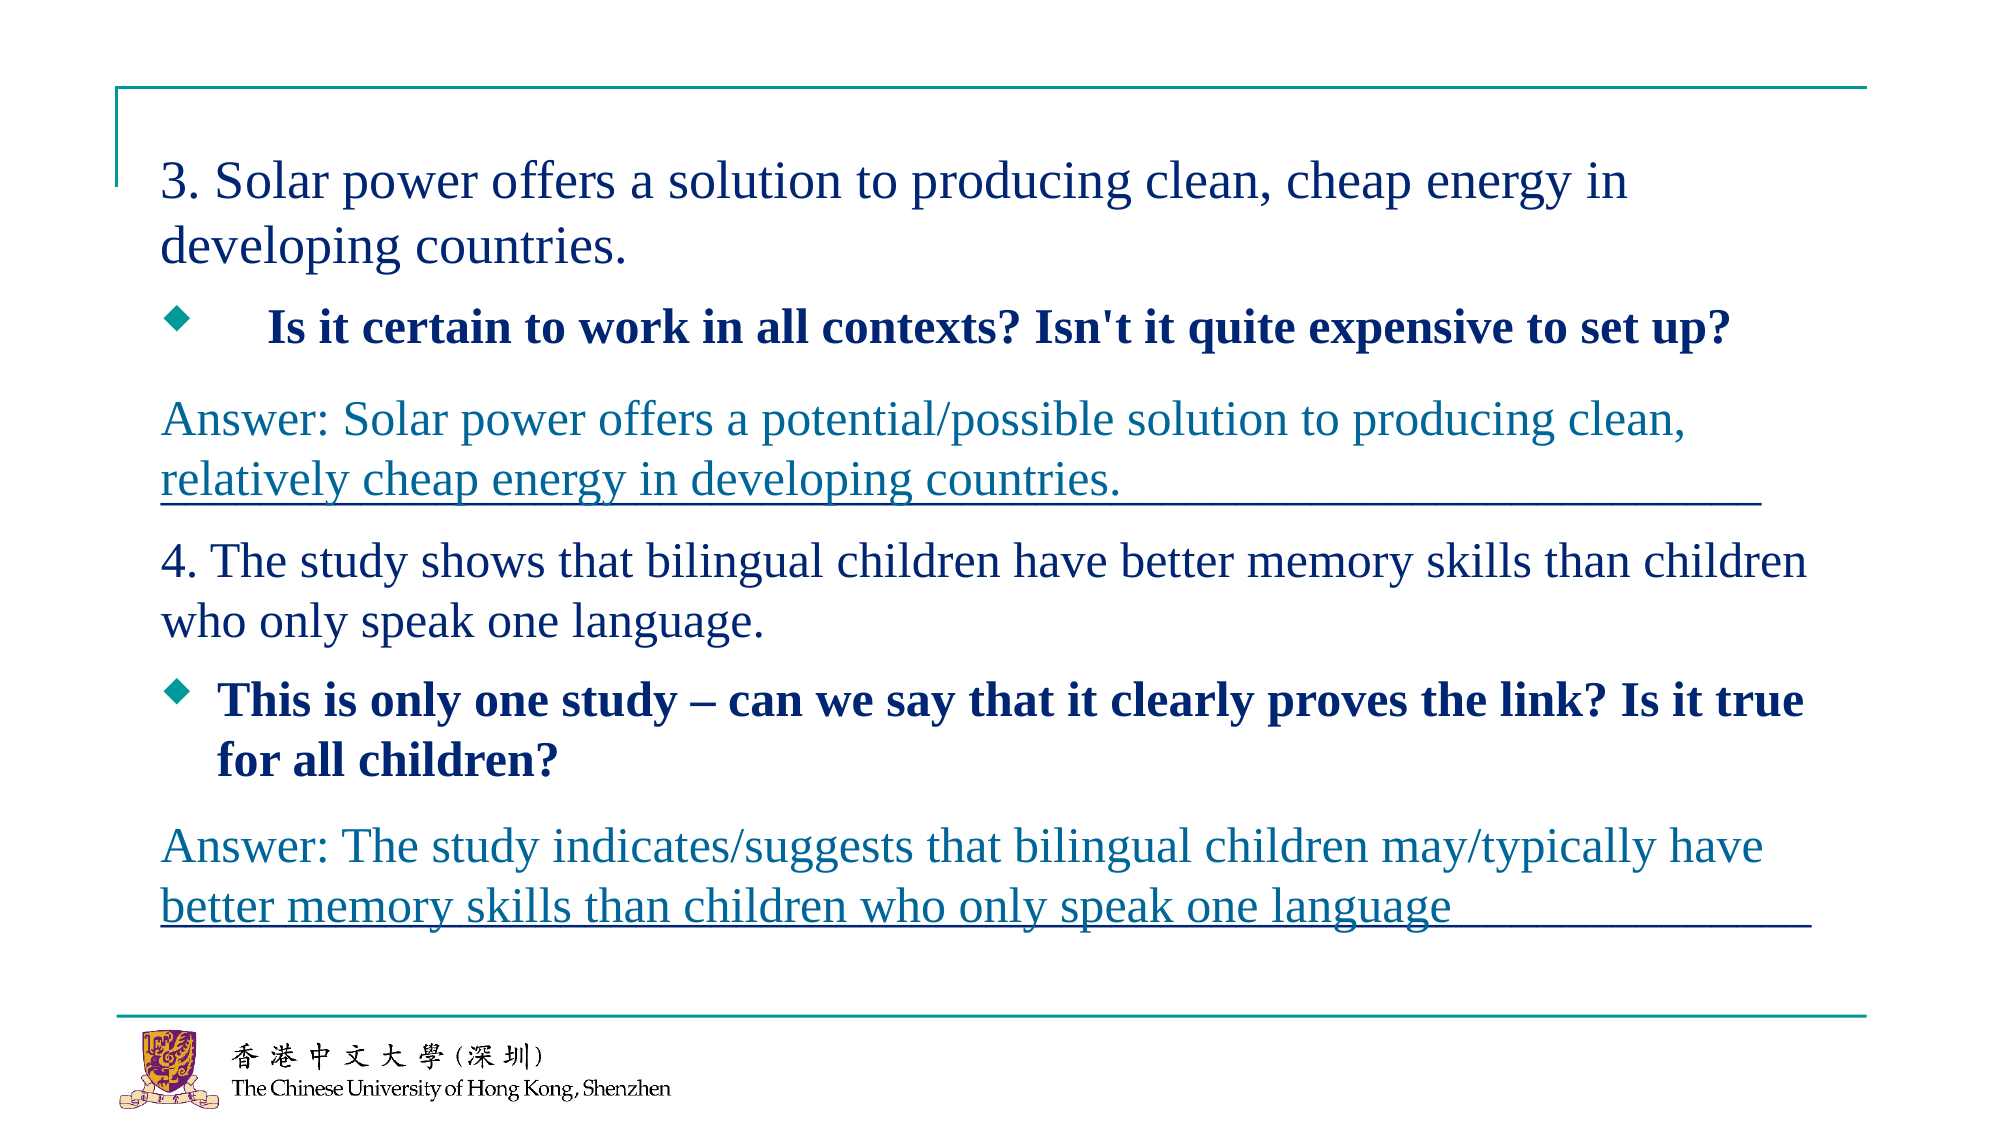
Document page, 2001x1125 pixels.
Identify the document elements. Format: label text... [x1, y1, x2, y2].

list 3. Solar power offers a solution to producing clean, cheap energy in developing countries. Is it certain to work in all contexts? Isn't it quite expensive to set up? ________________________________________________________________ 4. The study shows that bilingual children have better memory skills than children who only speak one language. This is only one study – can we say that it clearly proves the link? Is it true for all children? __________________________________________________________________ [145, 137, 1863, 1035]
text_box Answer: The study indicates/suggests that bilingual children may/typically have better memory skills than children who only speak one language [145, 804, 1794, 940]
picture [67, 995, 723, 1125]
text_box Answer: Solar power offers a potential/possible solution to producing clean, relatively cheap energy in developing countries. [145, 378, 1732, 513]
